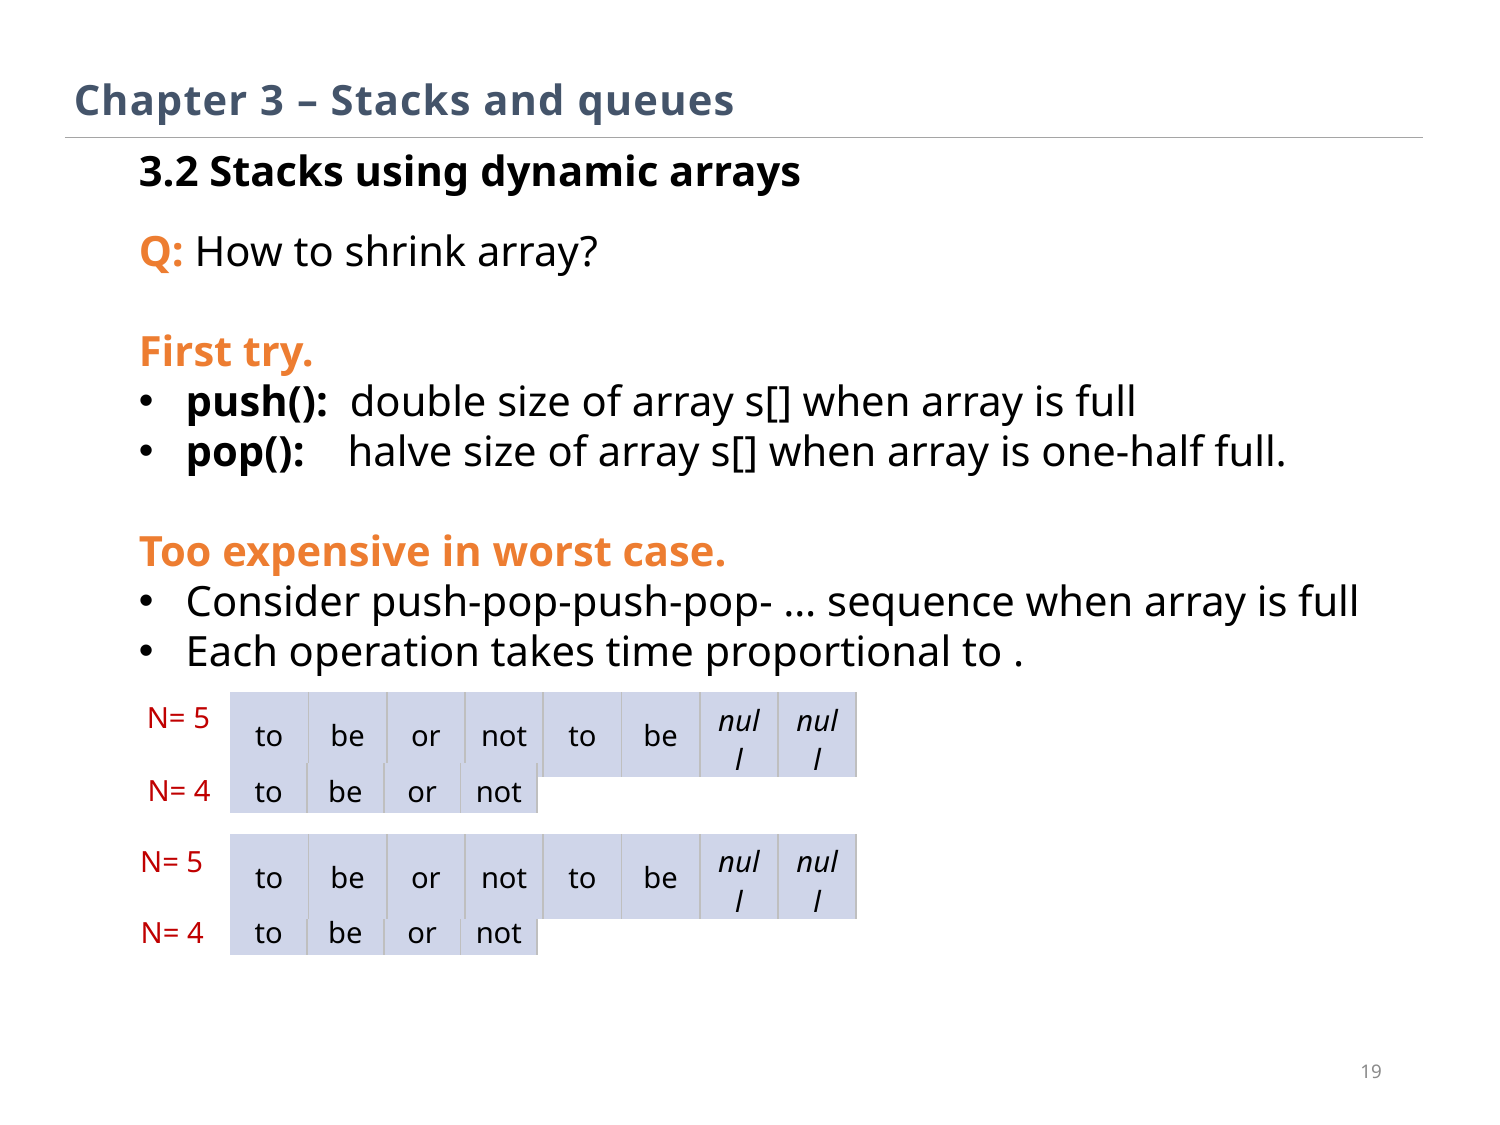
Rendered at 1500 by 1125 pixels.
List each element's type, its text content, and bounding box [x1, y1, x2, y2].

table_header to [230, 834, 308, 919]
table_header or [388, 834, 464, 919]
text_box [128, 692, 223, 958]
table_header be [309, 692, 386, 763]
table_header to [230, 919, 306, 955]
text_box 3.2 Stacks using dynamic arrays [123, 138, 1412, 202]
table_header null [701, 834, 777, 919]
table_header not [466, 692, 542, 777]
table_header null [779, 692, 855, 777]
table_header null [701, 692, 777, 777]
table_header or [385, 919, 460, 955]
table_header not [461, 763, 536, 813]
table_header be [308, 919, 383, 955]
table_header null [779, 834, 855, 919]
table_header to [544, 692, 621, 777]
table_header to [230, 763, 306, 813]
table_header not [466, 834, 542, 919]
table_header be [622, 692, 699, 777]
table_header be [622, 834, 699, 919]
table_header to [230, 692, 308, 763]
table_header be [309, 834, 386, 919]
text_box Chapter 3 – Stacks and queues [59, 66, 1495, 166]
table_header or [385, 763, 460, 813]
table_header be [308, 763, 383, 813]
table_header to [544, 834, 621, 919]
table_header not [461, 919, 536, 955]
slide_number 19 [1059, 1042, 1397, 1103]
table_header or [388, 692, 464, 763]
